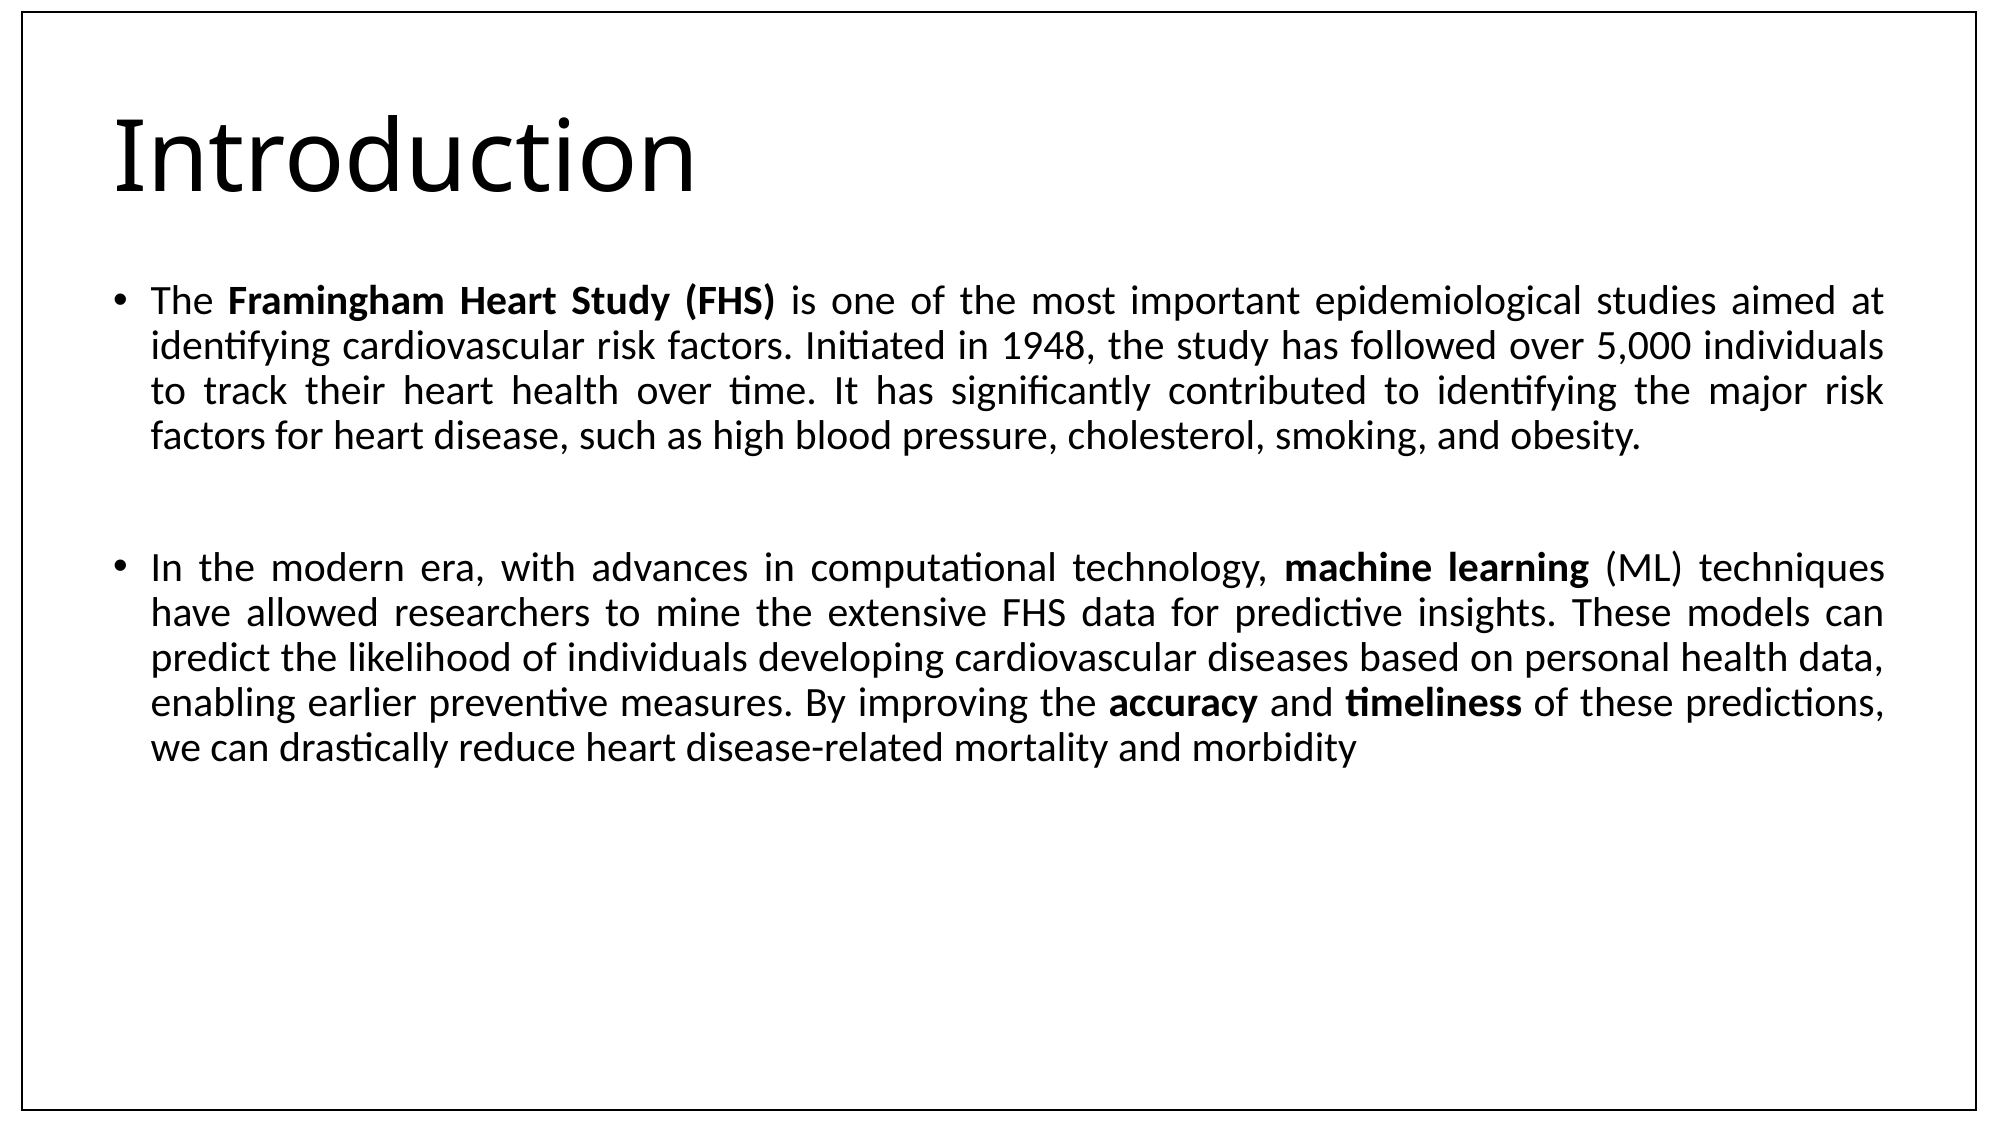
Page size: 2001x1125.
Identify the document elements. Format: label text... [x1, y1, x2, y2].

text_box [21, 11, 1977, 1111]
list The Framingham Heart Study (FHS) is one of the most important epidemiological studies aimed at identifying cardiovascular risk factors. Initiated in 1948, the study has followed over 5,000 individuals to track their heart health over time. It has significantly contributed to identifying the major risk factors for heart disease, such as high blood pressure, cholesterol, smoking, and obesity. In the modern era, with advances in computational technology, machine learning (ML) techniques have allowed researchers to mine the extensive FHS data for predictive insights. These models can predict the likelihood of individuals developing cardiovascular diseases based on personal health data, enabling earlier preventive measures. By improving the accuracy and timeliness of these predictions, we can drastically reduce heart disease-related mortality and morbidity [98, 200, 1901, 1036]
title Introduction [98, 50, 1823, 200]
